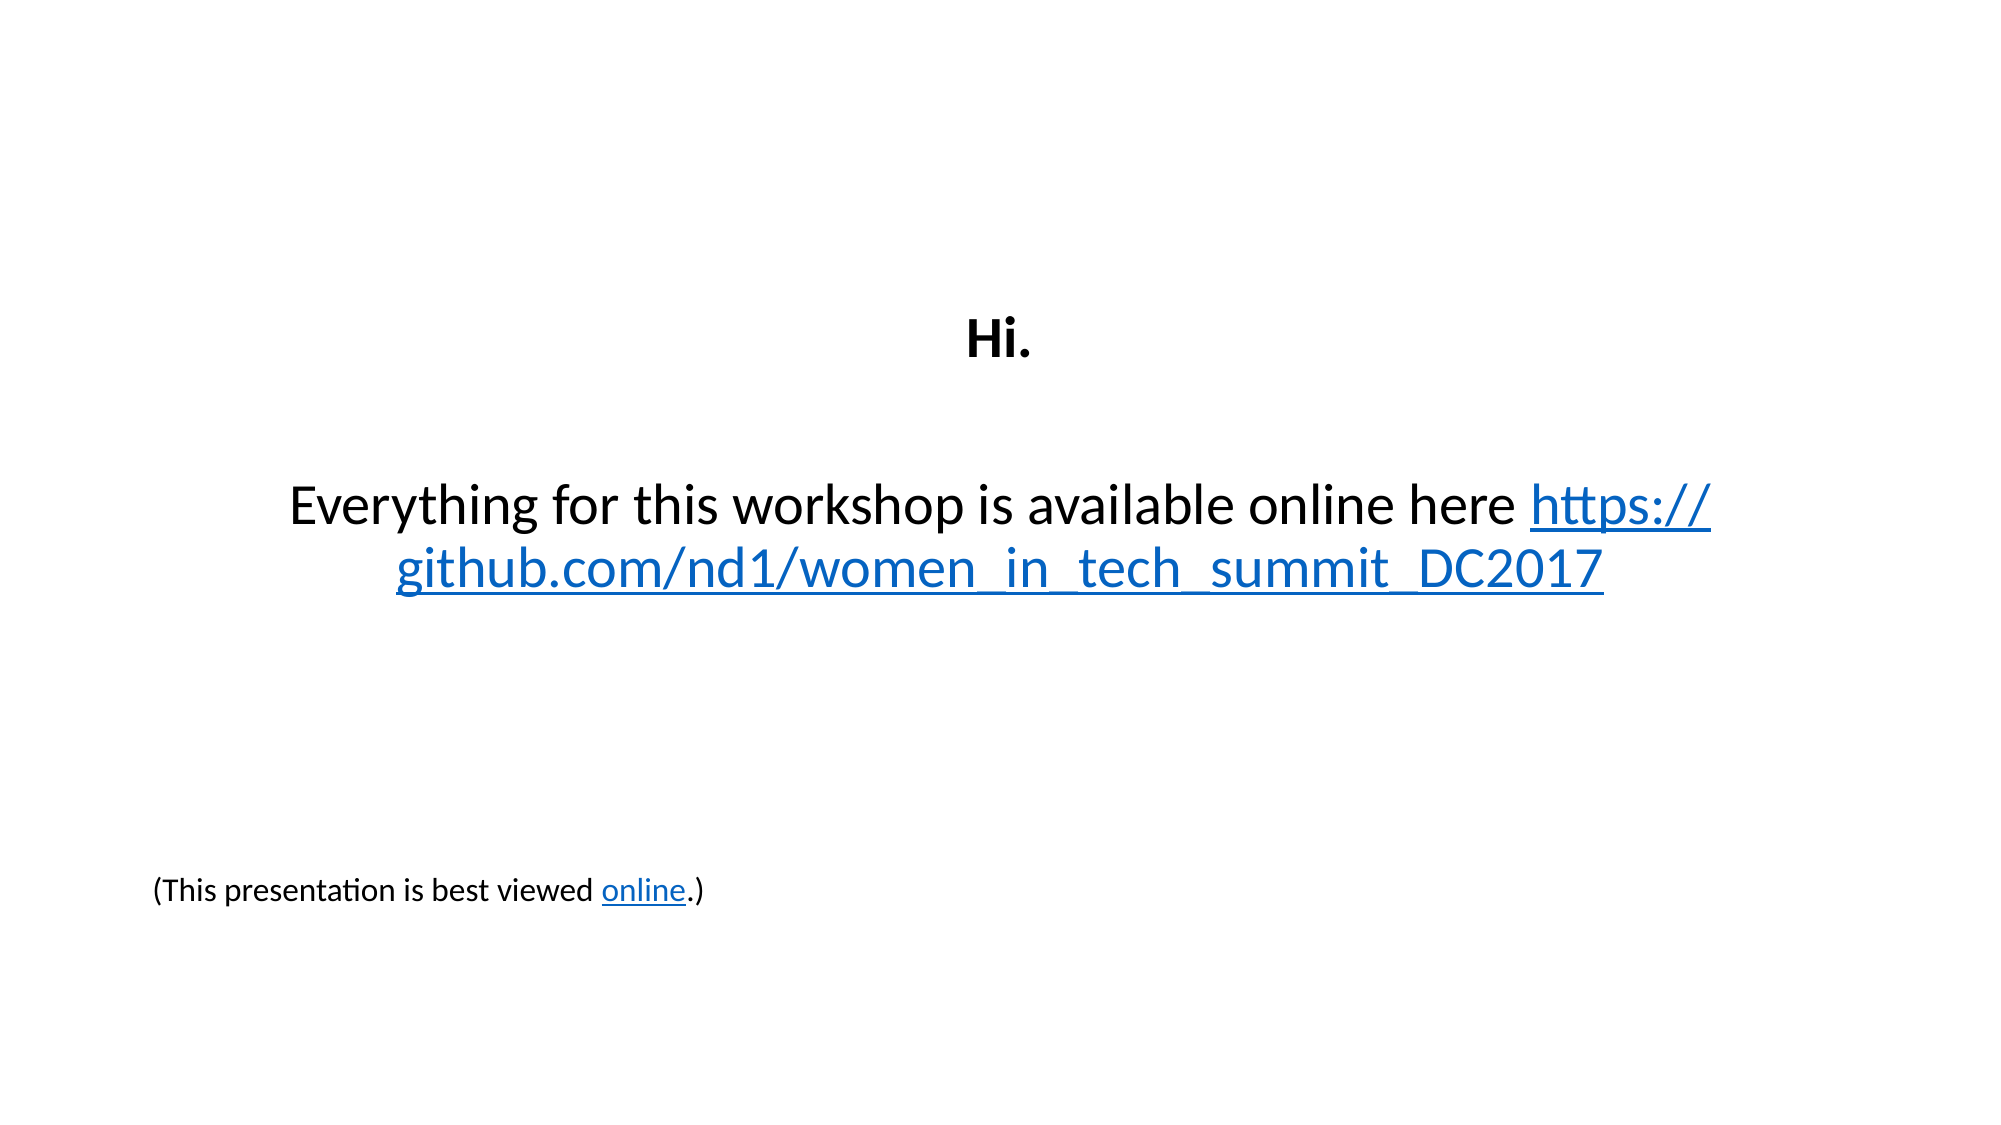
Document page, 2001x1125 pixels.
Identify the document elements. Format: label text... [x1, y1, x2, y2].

list Hi. Everything for this workshop is available online here https://github.com/nd1/women_in_tech_summit_DC2017 (This presentation is best viewed online.) [137, 299, 1863, 1014]
